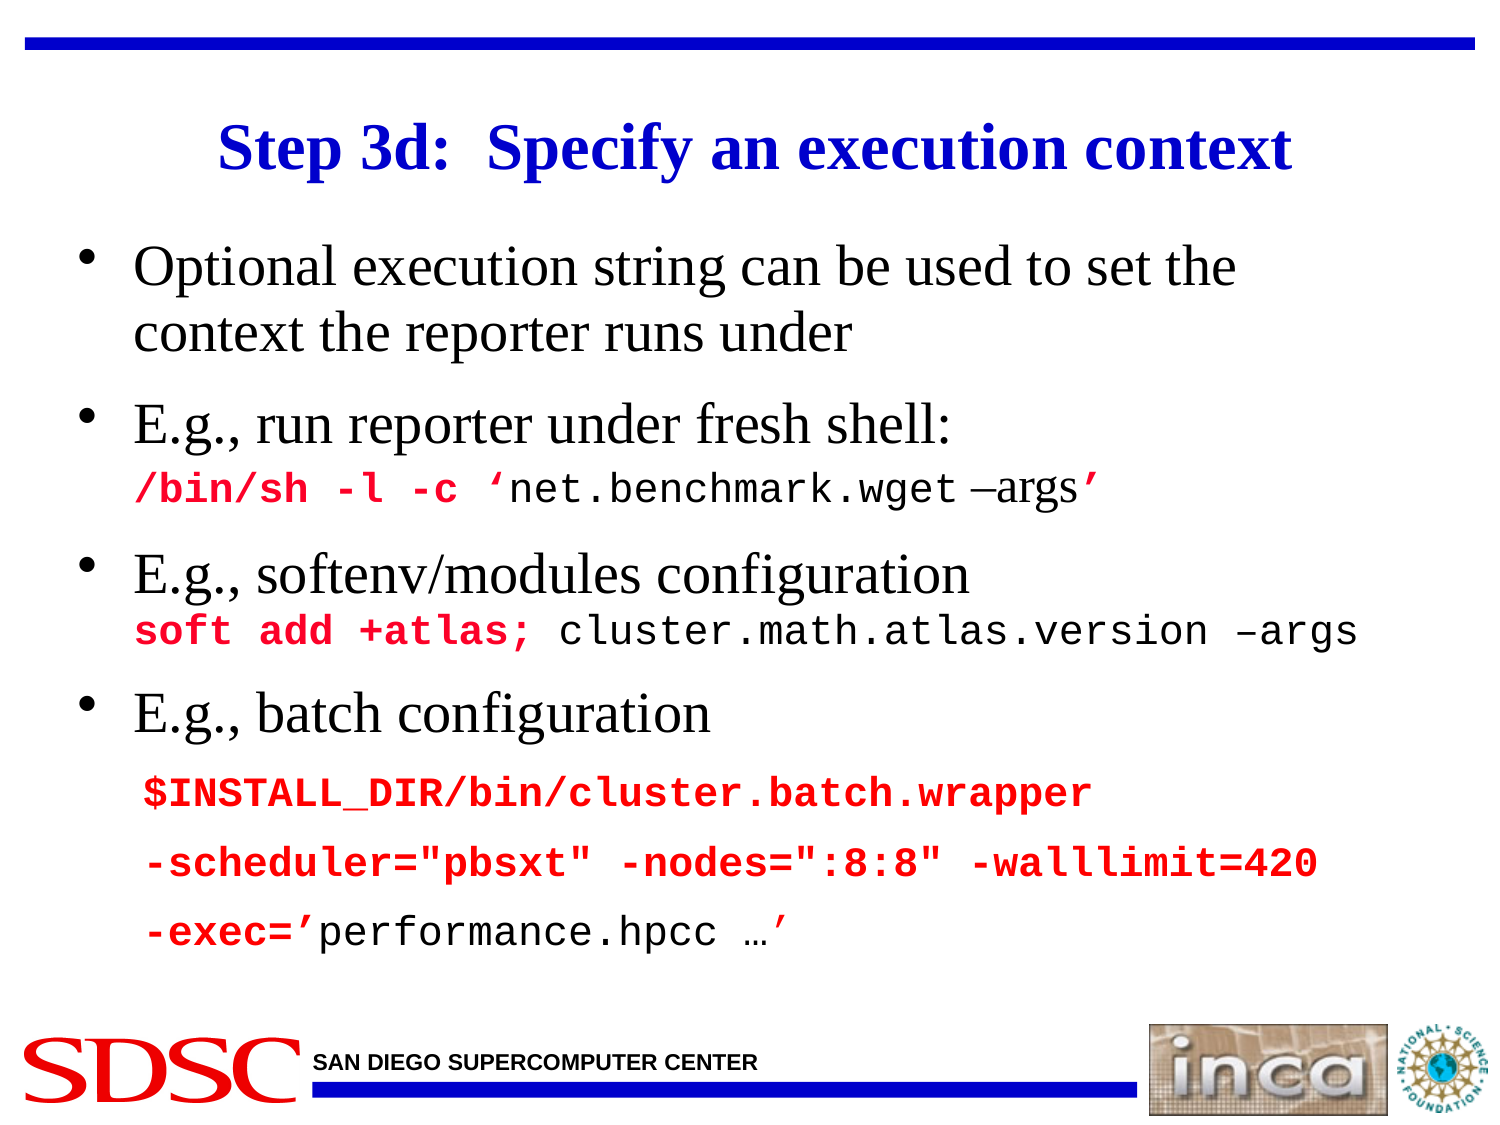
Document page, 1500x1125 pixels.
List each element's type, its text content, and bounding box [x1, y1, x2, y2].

picture [1397, 1024, 1488, 1113]
list Optional execution string can be used to set the context the reporter runs under E.g., run reporter under fresh shell: /bin/sh -l -c ‘net.benchmark.wget –args’ E.g., softenv/modules configuration soft add +atlas; cluster.math.atlas.version –args E.g., batch configuration $INSTALL_DIR/bin/cluster.batch.wrapper -scheduler="pbsxt" -nodes=":8:8" -walllimit=420 -exec=’performance.hpcc …’ [61, 234, 1438, 1005]
title Step 3d: Specify an execution context [49, 61, 1463, 234]
picture [1149, 1024, 1388, 1116]
picture [24, 1037, 300, 1103]
